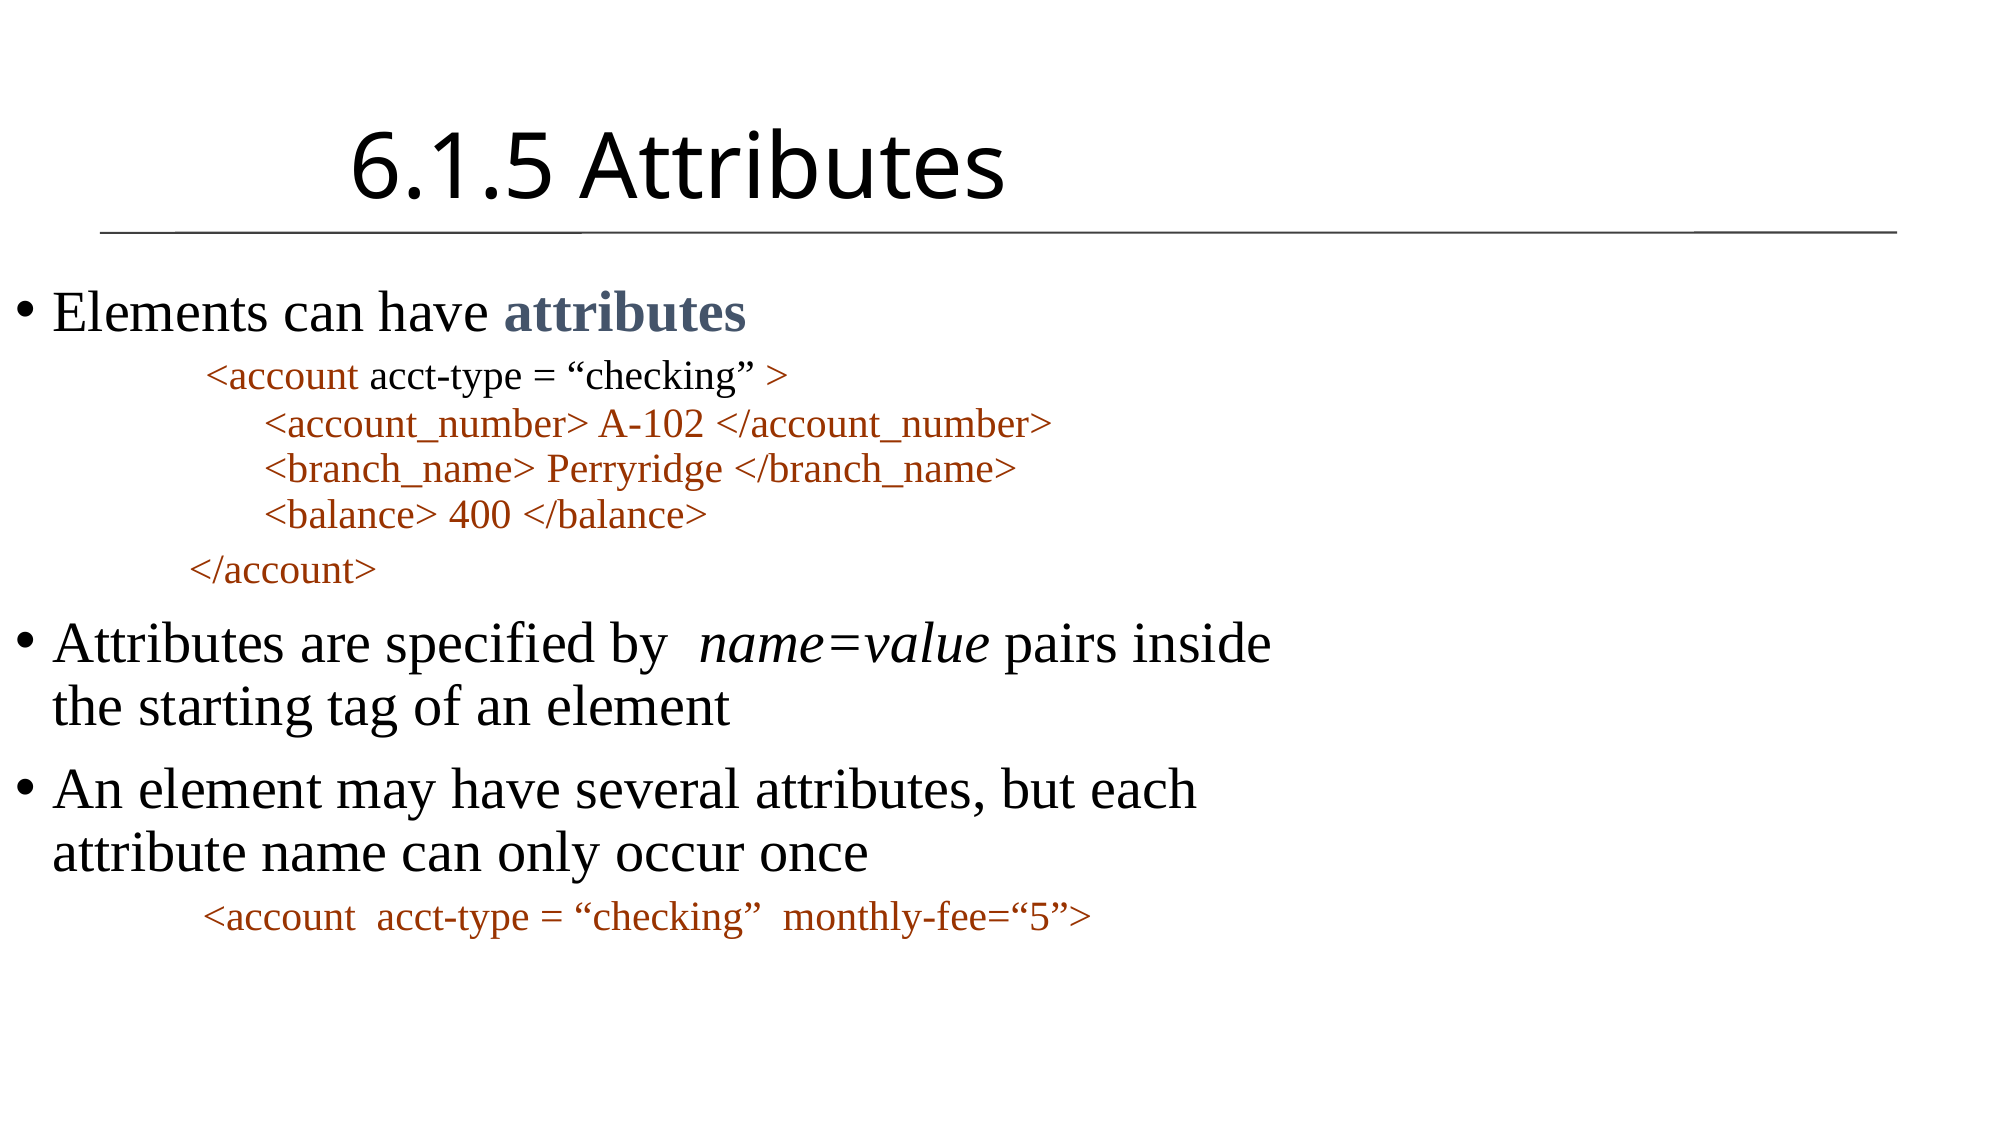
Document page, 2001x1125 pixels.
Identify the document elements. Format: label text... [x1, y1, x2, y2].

title 6.1.5 Attributes [334, 88, 1629, 250]
list Elements can have attributes <account acct-type = “checking” > <account_number> A-102 </account_number> <branch_name> Perryridge </branch_name> <balance> 400 </balance> </account> Attributes are specified by name=value pairs inside the starting tag of an element An element may have several attributes, but each attribute name can only occur once <account acct-type = “checking” monthly-fee=“5”> [0, 273, 1300, 1099]
